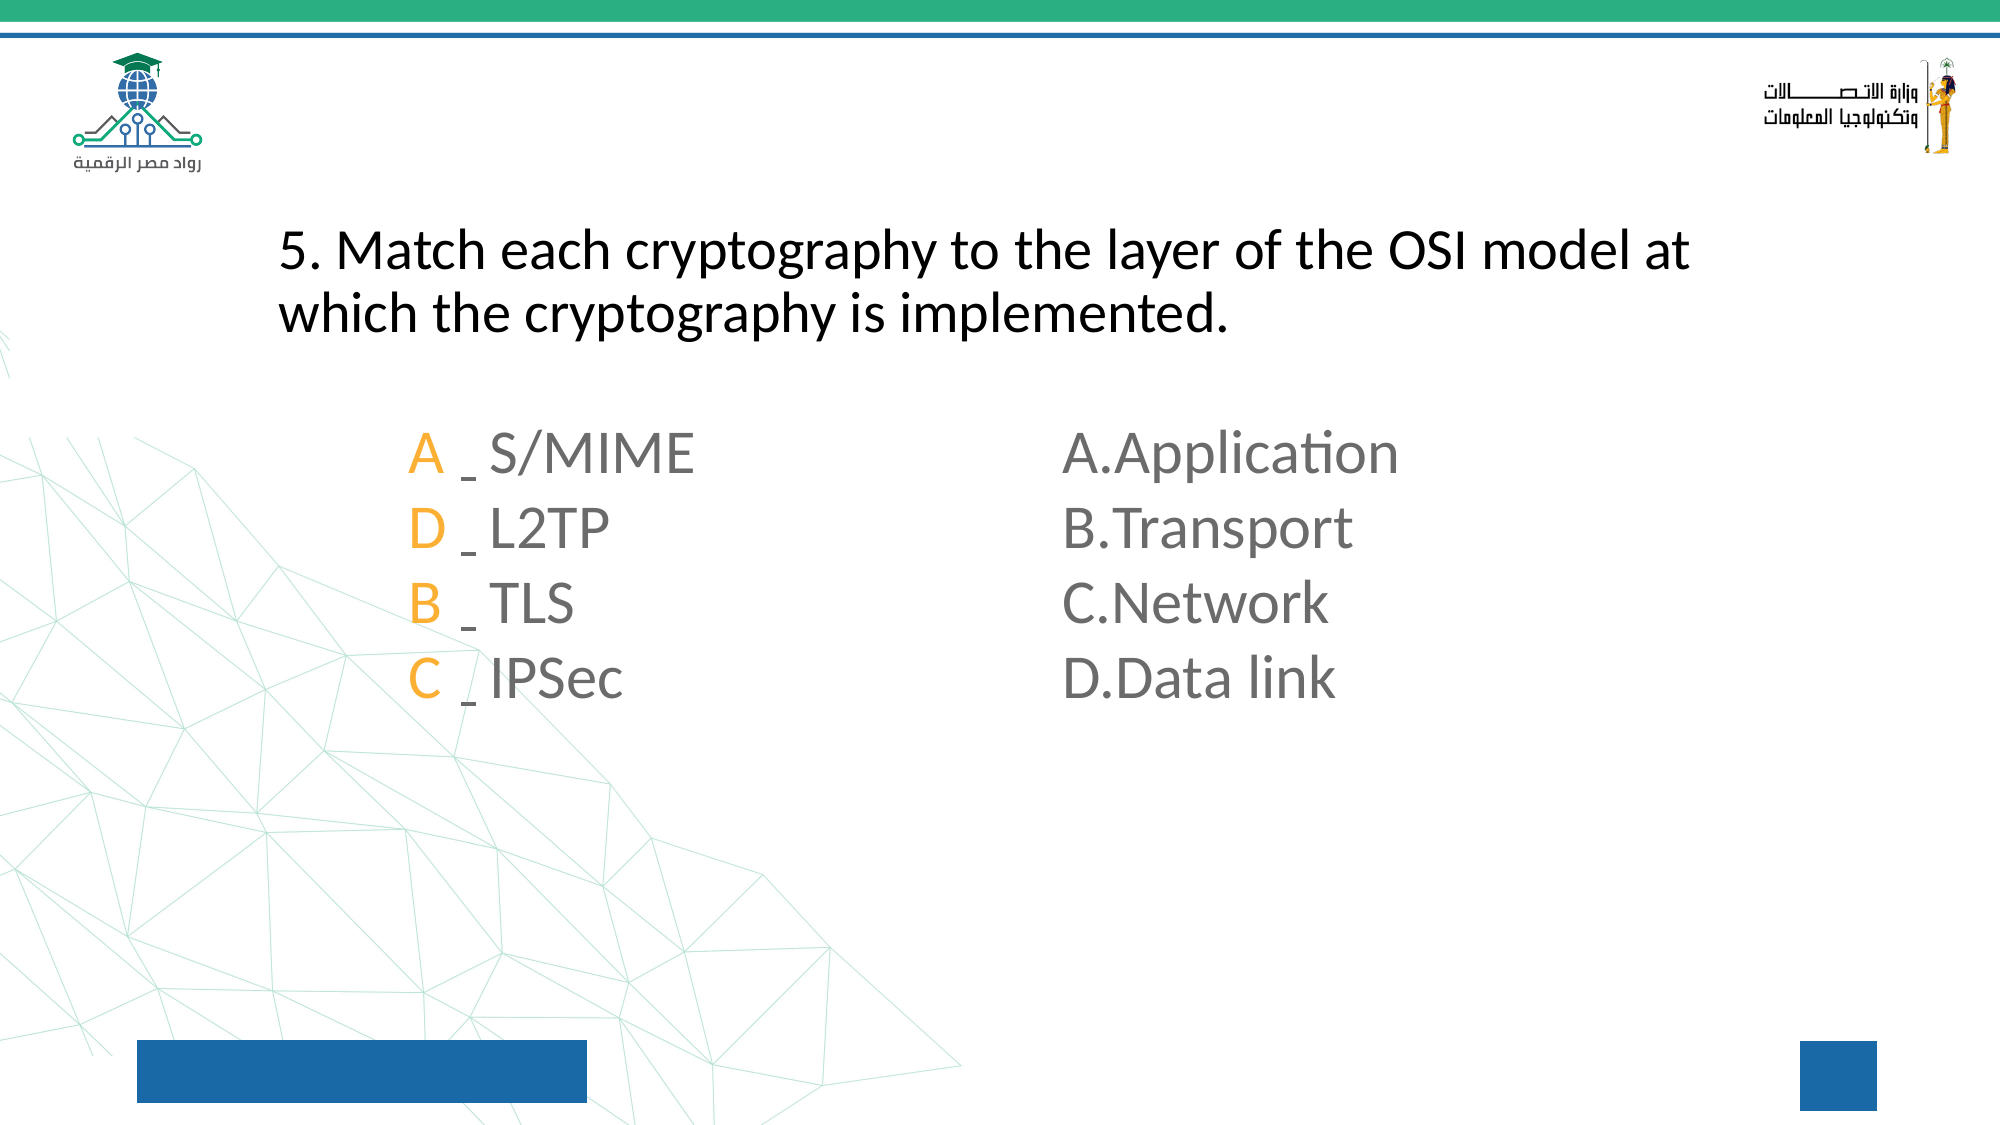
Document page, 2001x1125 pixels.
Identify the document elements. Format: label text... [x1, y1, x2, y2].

text_box Application Transport Network Data link [1047, 403, 1416, 718]
list 5. Match each cryptography to the layer of the OSI model at which the cryptography is implemented. [263, 211, 1796, 914]
picture [0, 0, 2000, 1125]
text_box A D B C [393, 403, 462, 718]
text_box S/MIME L2TP TLS IPSec [462, 403, 711, 718]
text_box S/MIME L2TP TLS IPSec [296, 403, 393, 718]
